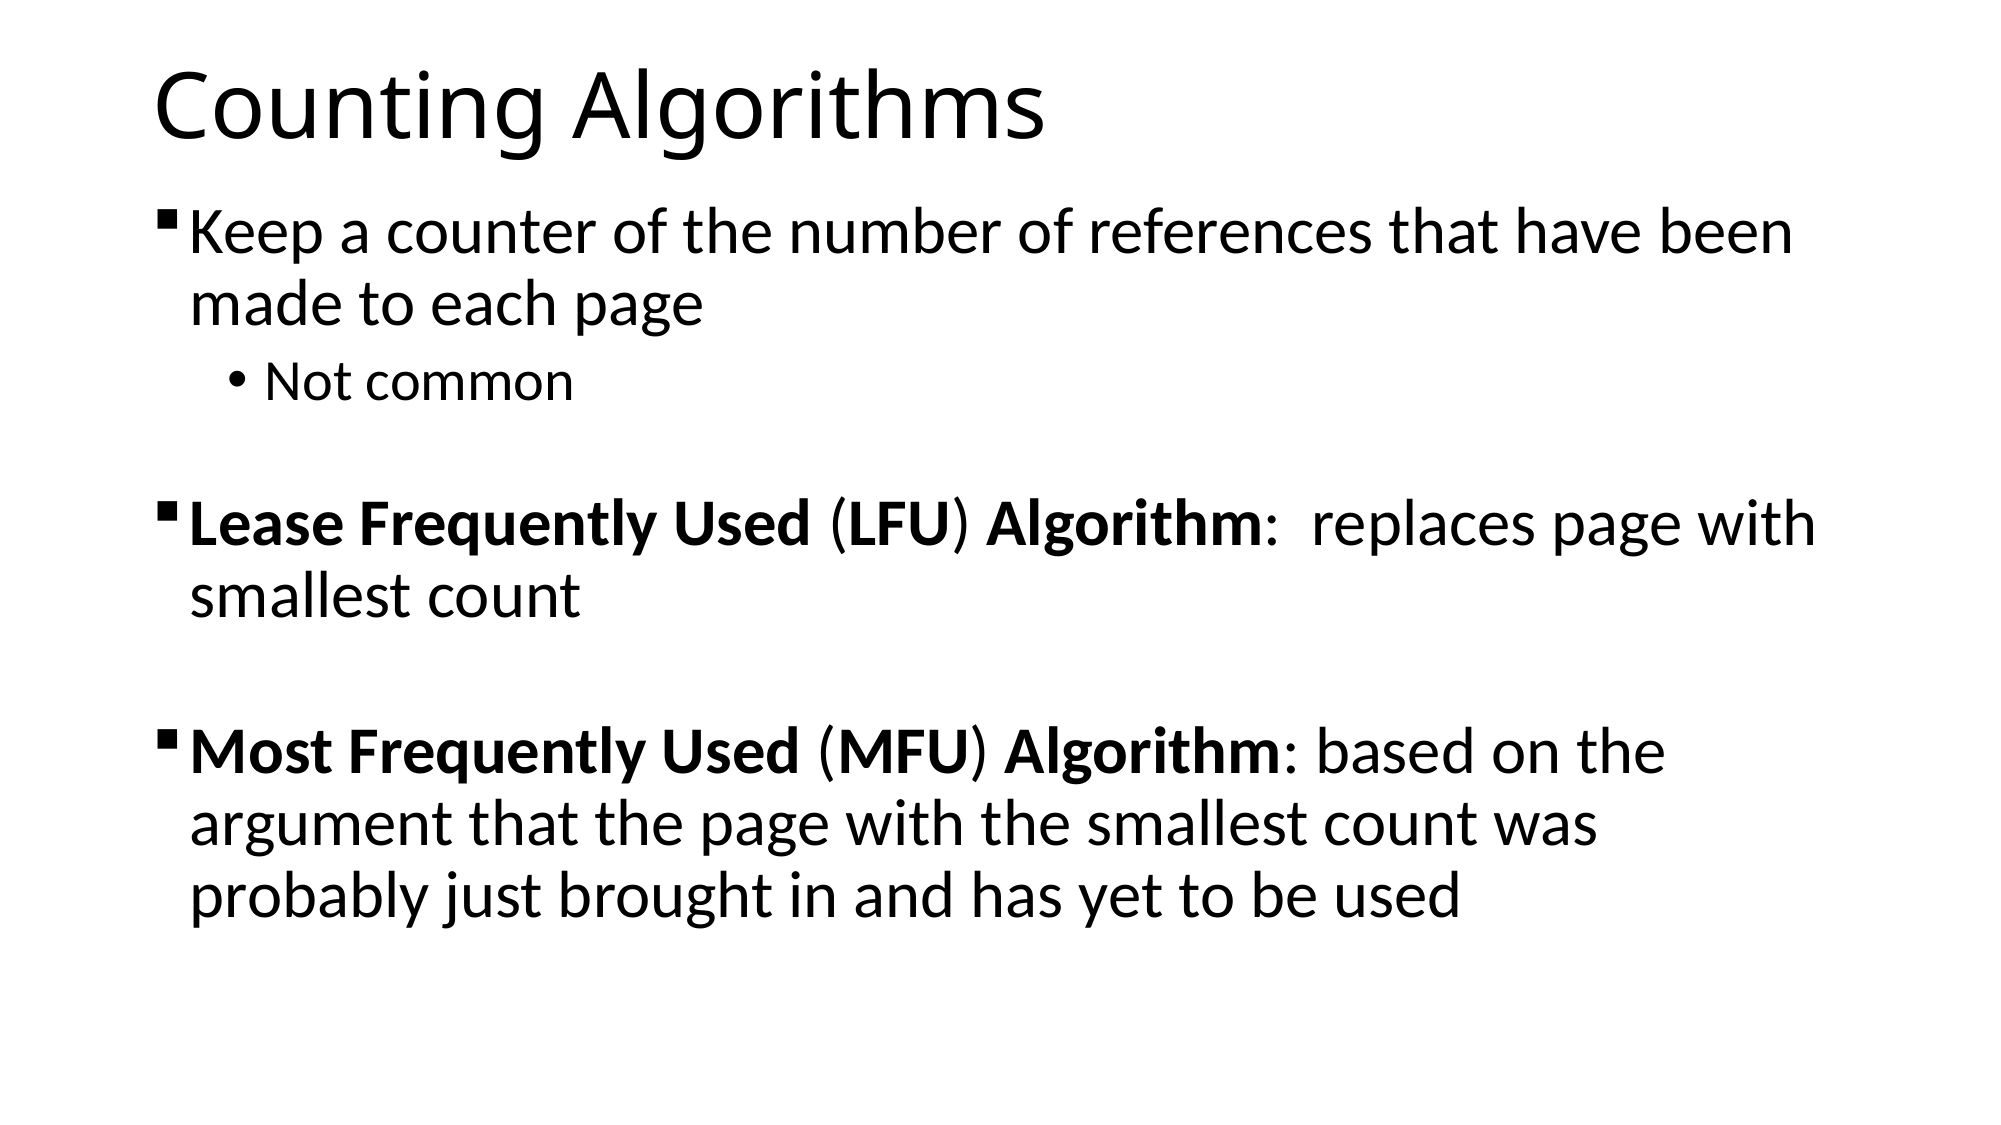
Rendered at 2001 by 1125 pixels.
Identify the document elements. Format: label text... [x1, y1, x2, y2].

list Keep a counter of the number of references that have been made to each page Not common Lease Frequently Used (LFU) Algorithm: replaces page with smallest count Most Frequently Used (MFU) Algorithm: based on the argument that the page with the smallest count was probably just brought in and has yet to be used [137, 188, 1863, 1014]
title Counting Algorithms [137, 0, 1863, 188]
